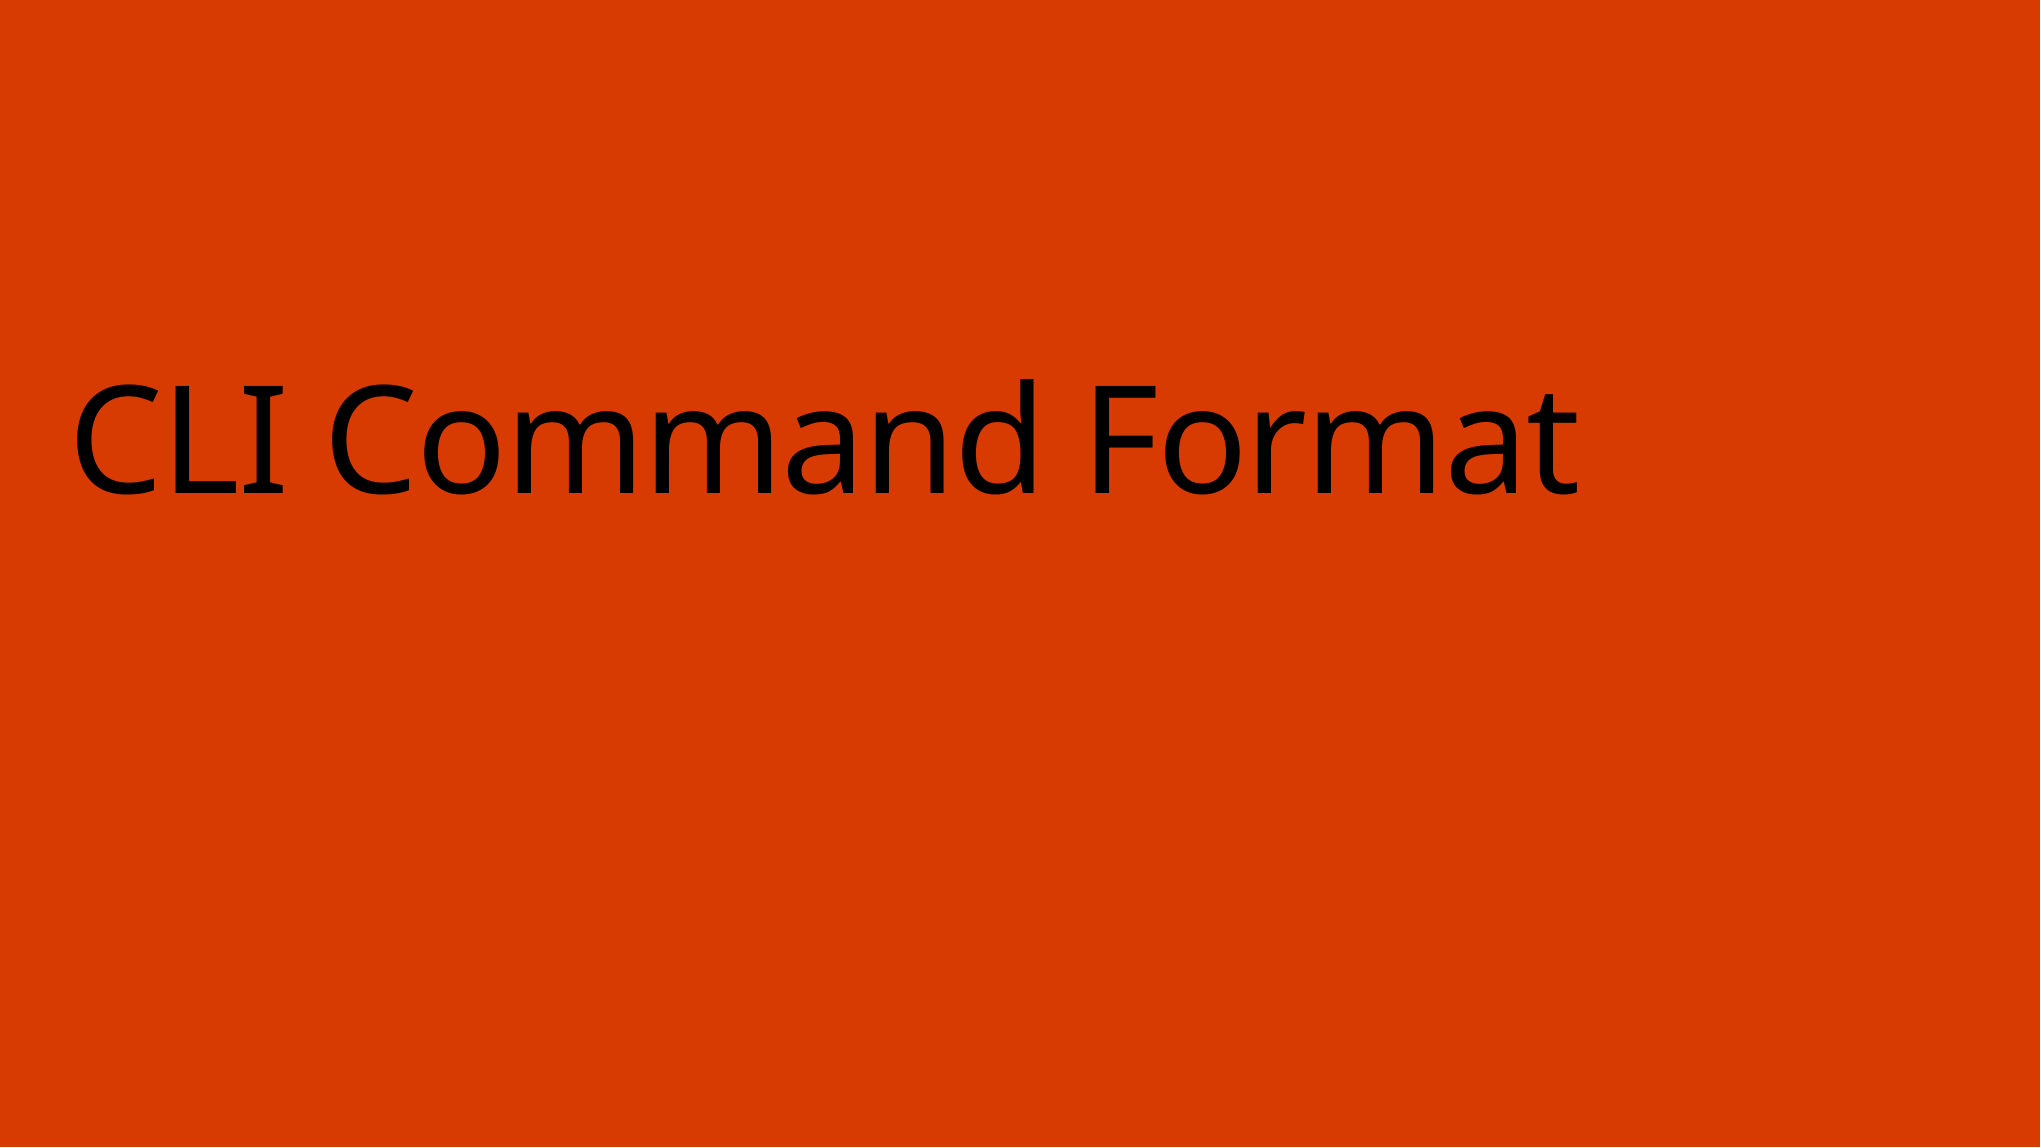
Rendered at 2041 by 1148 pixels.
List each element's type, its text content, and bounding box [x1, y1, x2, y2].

title CLI Command Format [45, 348, 1996, 543]
